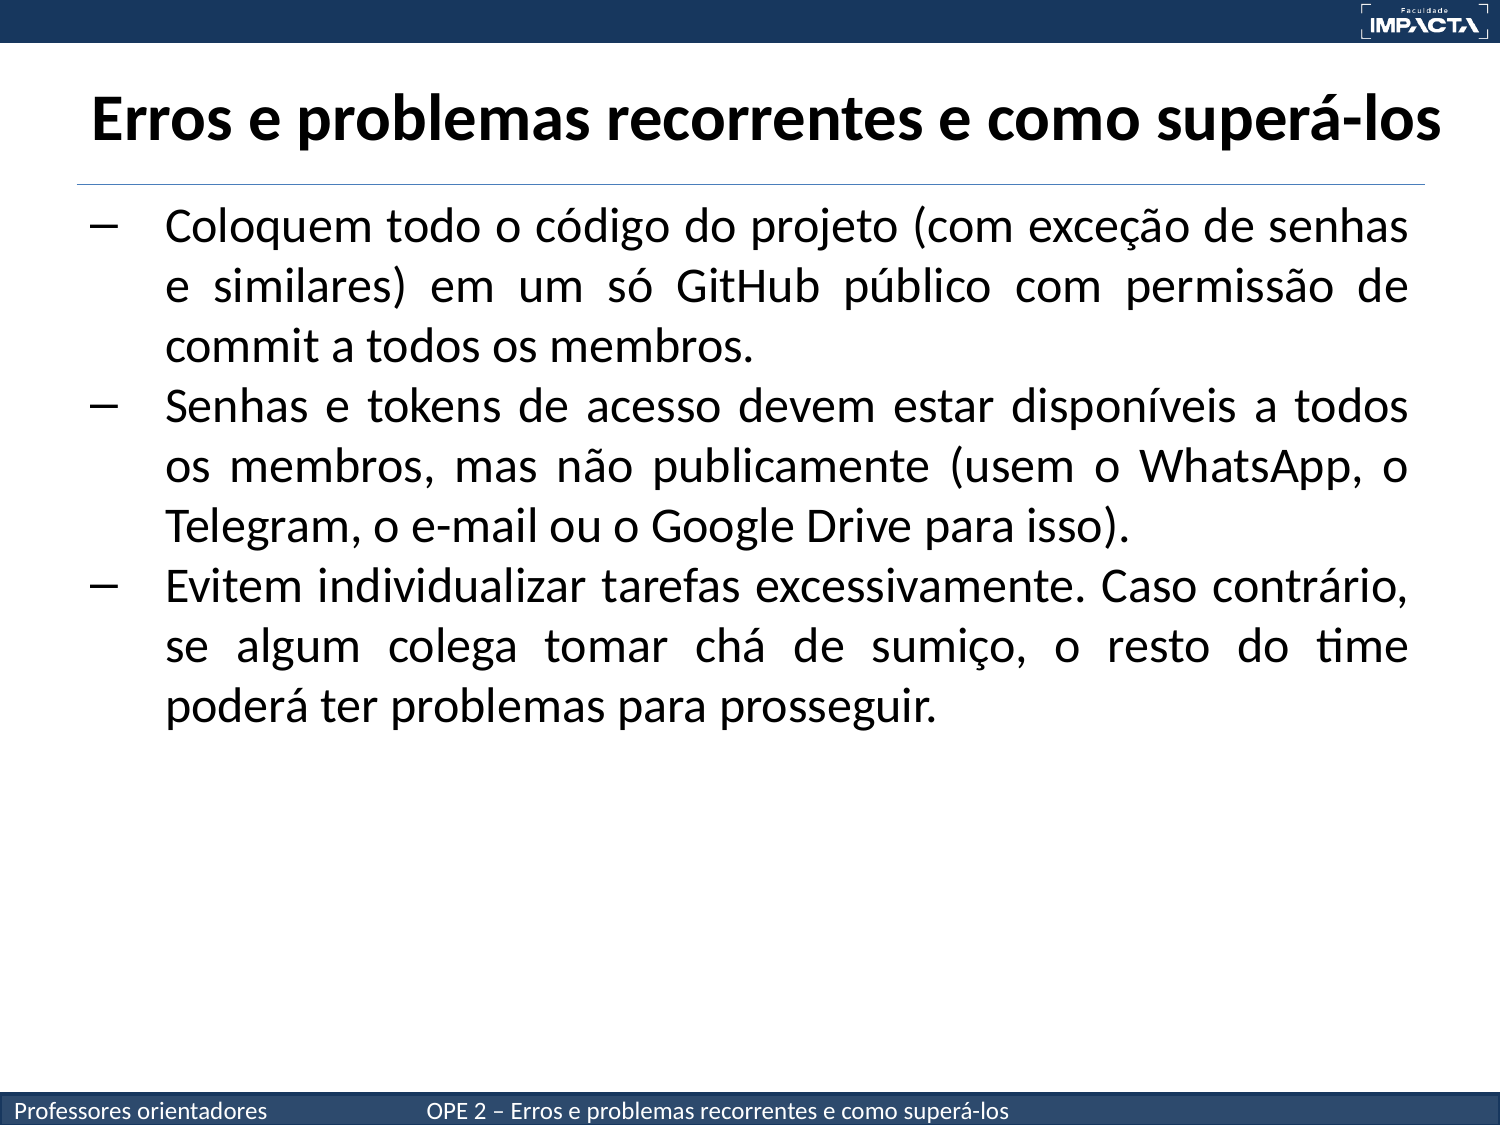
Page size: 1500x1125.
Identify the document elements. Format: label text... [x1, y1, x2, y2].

title Erros e problemas recorrentes e como superá-los [76, 42, 1471, 185]
list Coloquem todo o código do projeto (com exceção de senhas e similares) em um só GitHub público com permissão de commit a todos os membros. Senhas e tokens de acesso devem estar disponíveis a todos os membros, mas não publicamente (usem o WhatsApp, o Telegram, o e-mail ou o Google Drive para isso). Evitem individualizar tarefas excessivamente. Caso contrário, se algum colega tomar chá de sumiço, o resto do time poderá ter problemas para prosseguir. [75, 184, 1425, 1024]
picture [1354, 0, 1495, 43]
